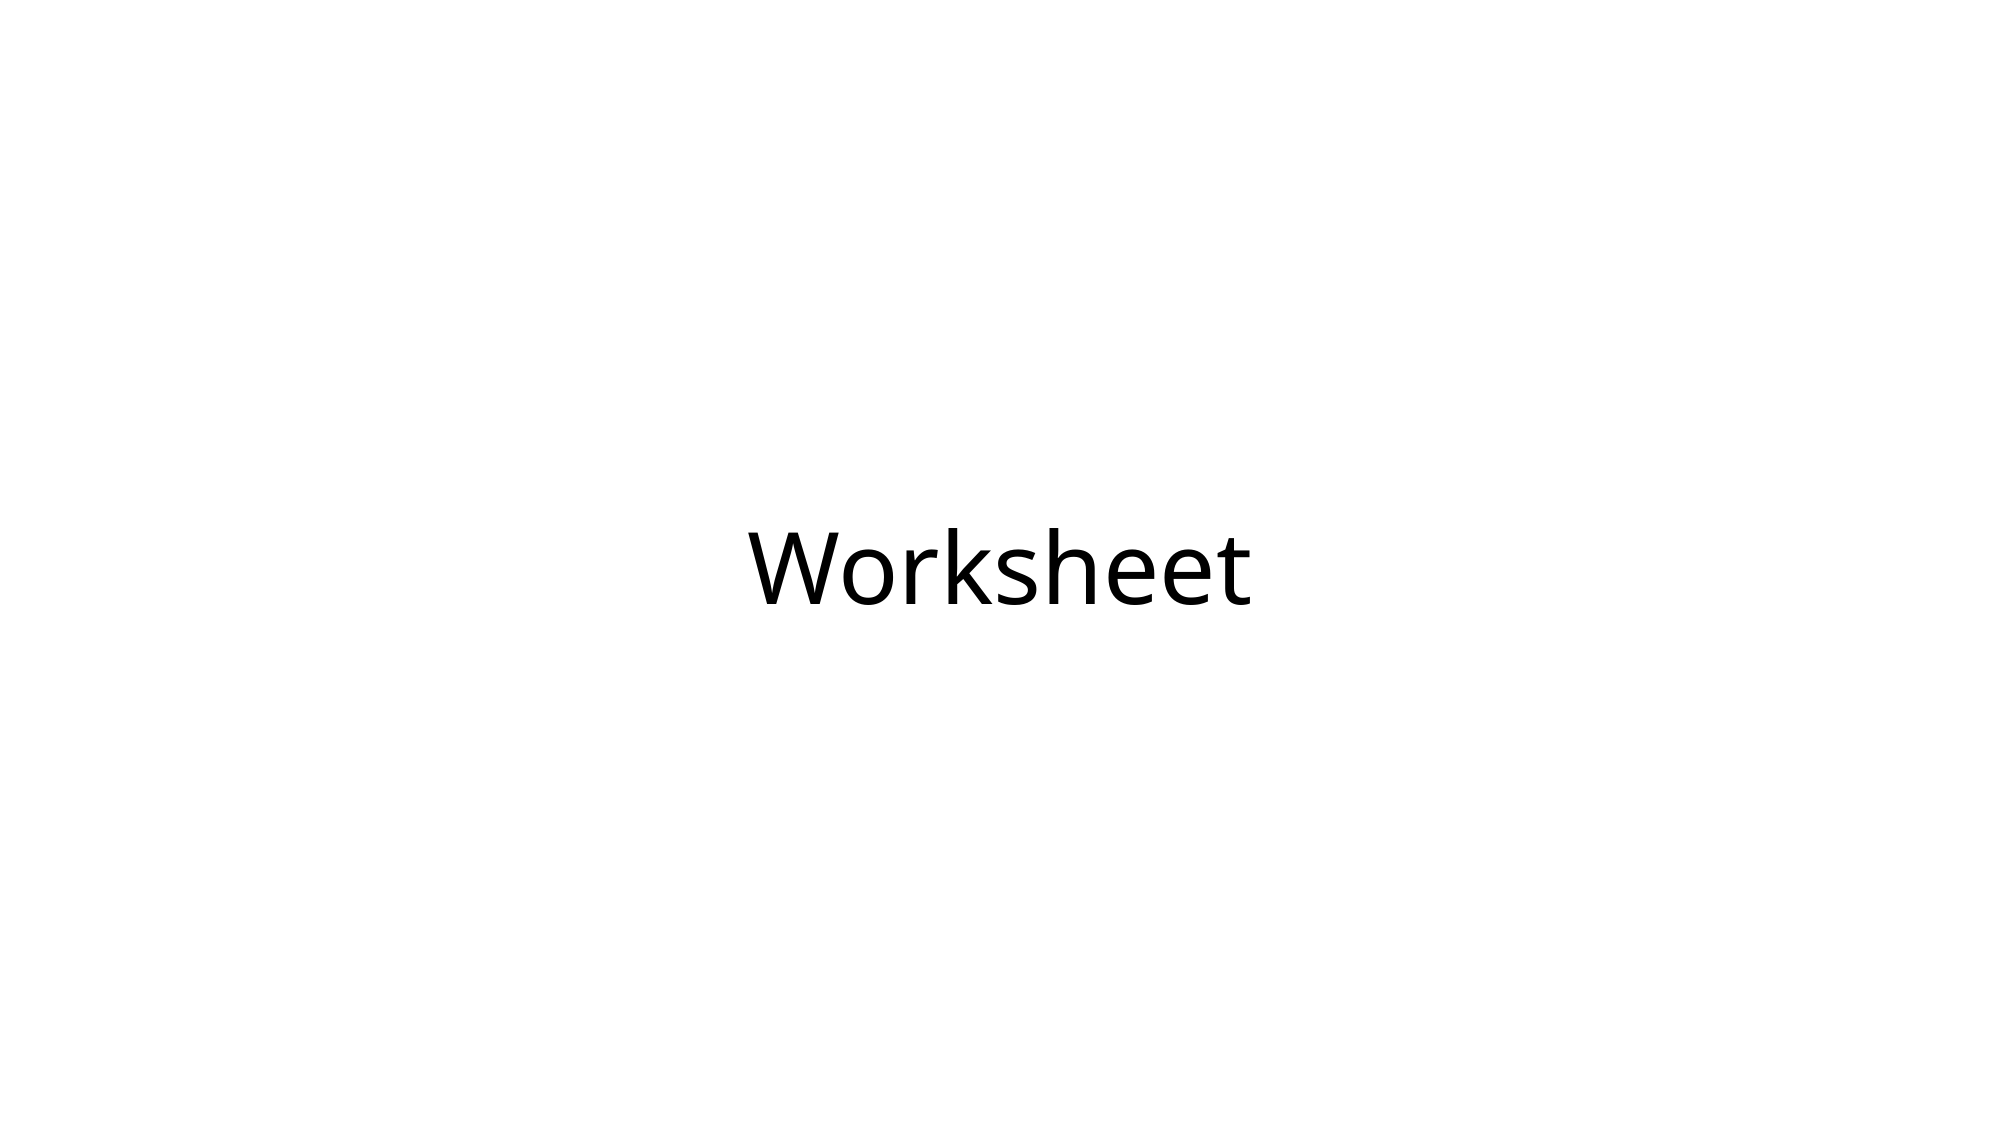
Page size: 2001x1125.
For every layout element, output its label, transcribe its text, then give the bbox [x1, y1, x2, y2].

title Worksheet [249, 468, 1750, 634]
